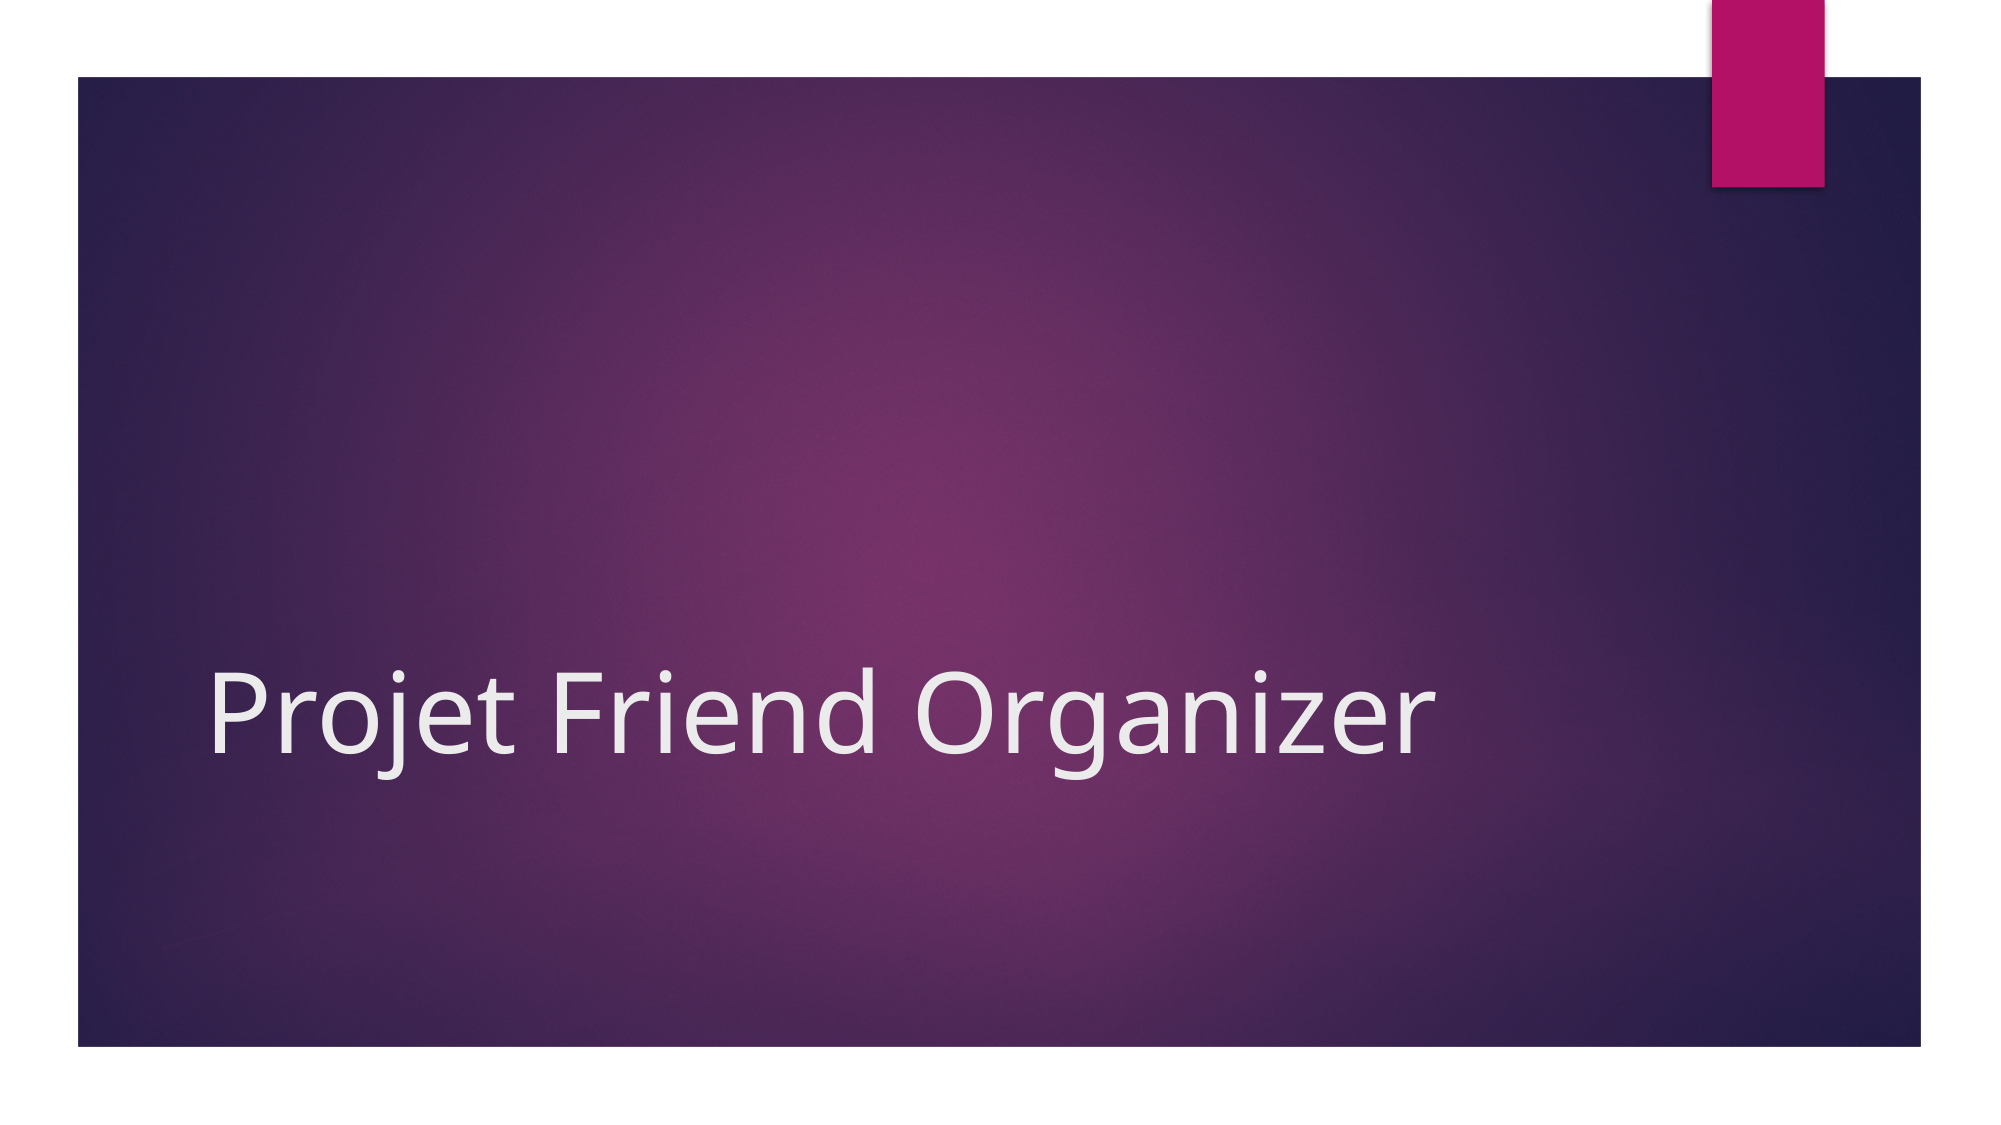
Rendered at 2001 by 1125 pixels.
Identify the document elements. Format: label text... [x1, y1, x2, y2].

title Projet Friend Organizer [189, 344, 1638, 784]
